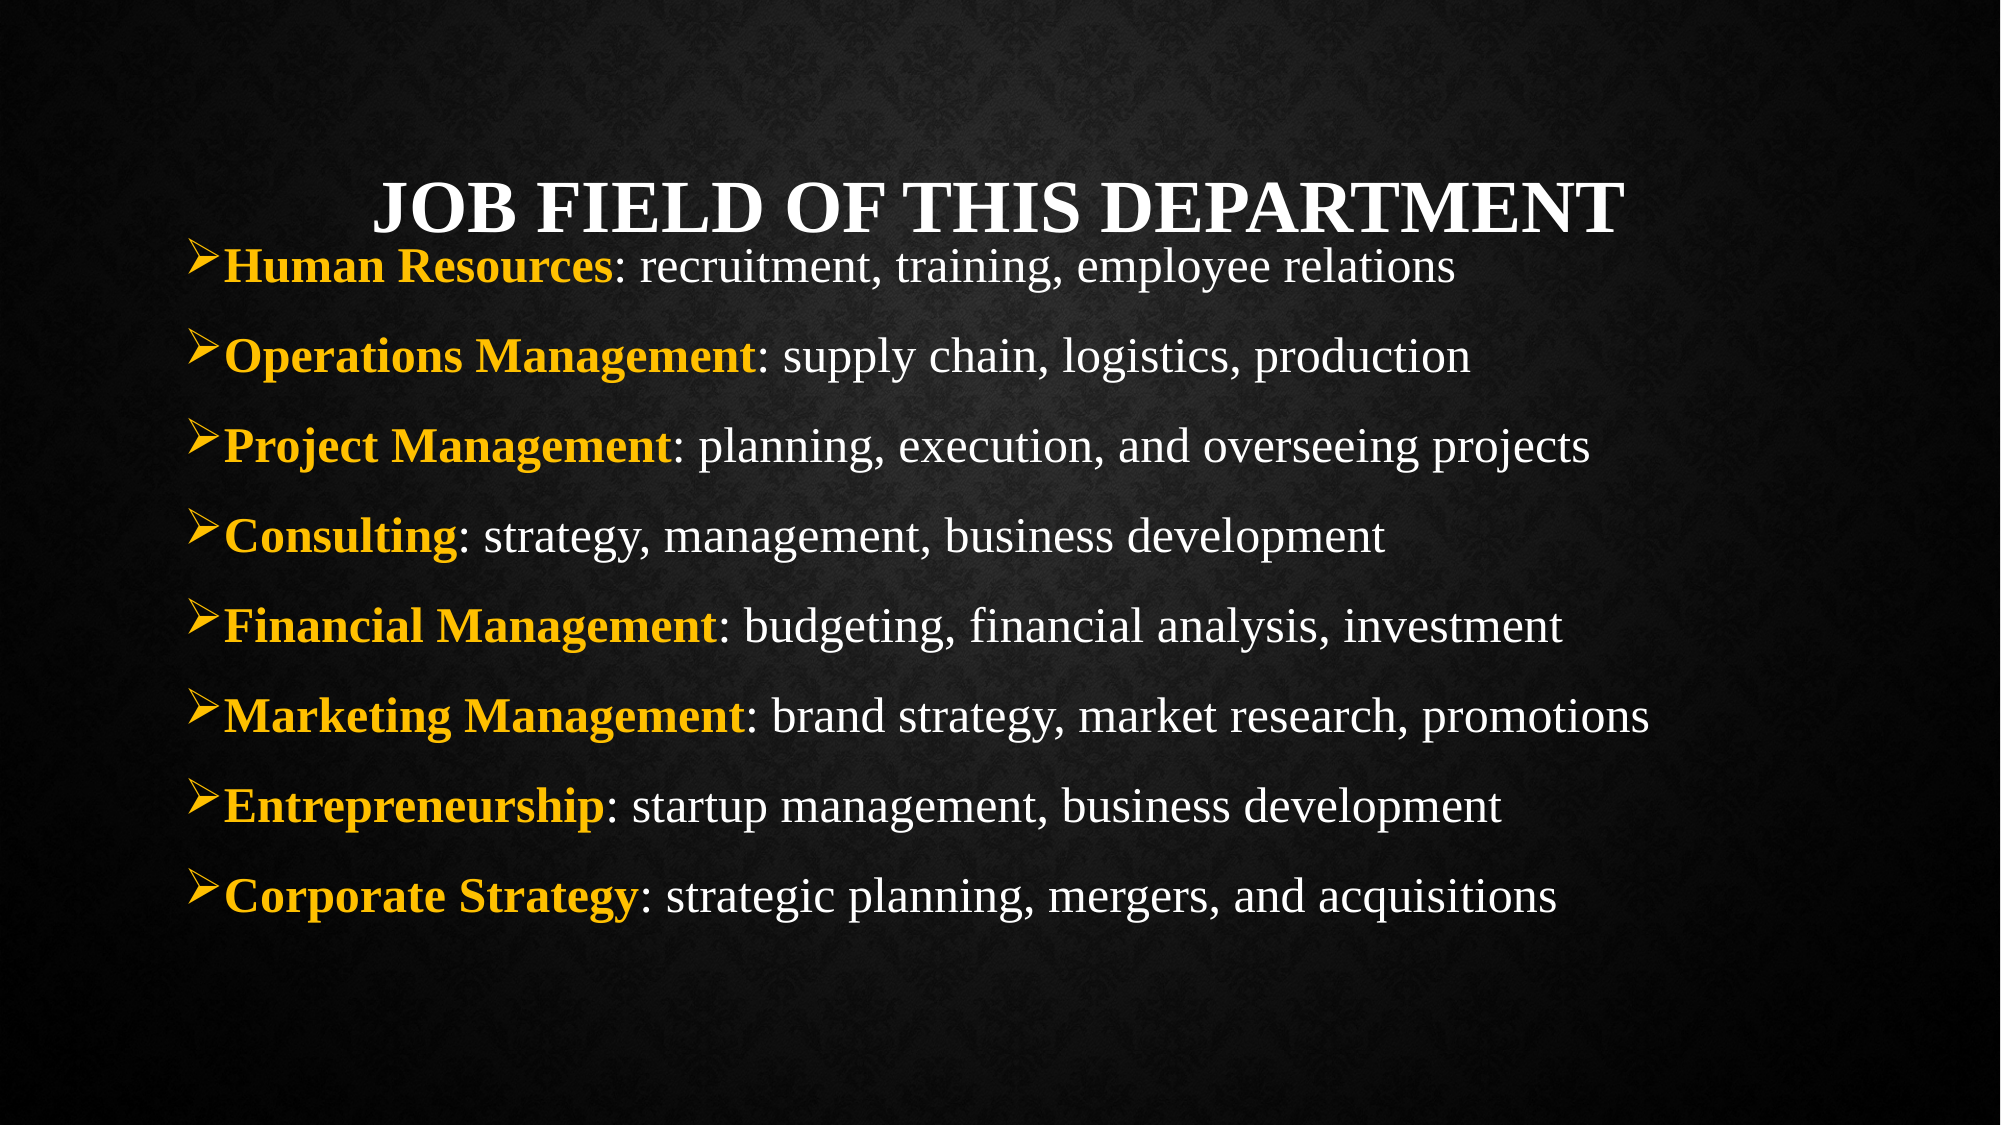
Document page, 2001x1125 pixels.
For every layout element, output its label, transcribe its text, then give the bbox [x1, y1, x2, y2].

title Job field of this department [149, 99, 1849, 318]
list Human Resources: recruitment, training, employee relations Operations Management: supply chain, logistics, production Project Management: planning, execution, and overseeing projects Consulting: strategy, management, business development Financial Management: budgeting, financial analysis, investment Marketing Management: brand strategy, market research, promotions Entrepreneurship: startup management, business development Corporate Strategy: strategic planning, mergers, and acquisitions [169, 194, 1750, 931]
